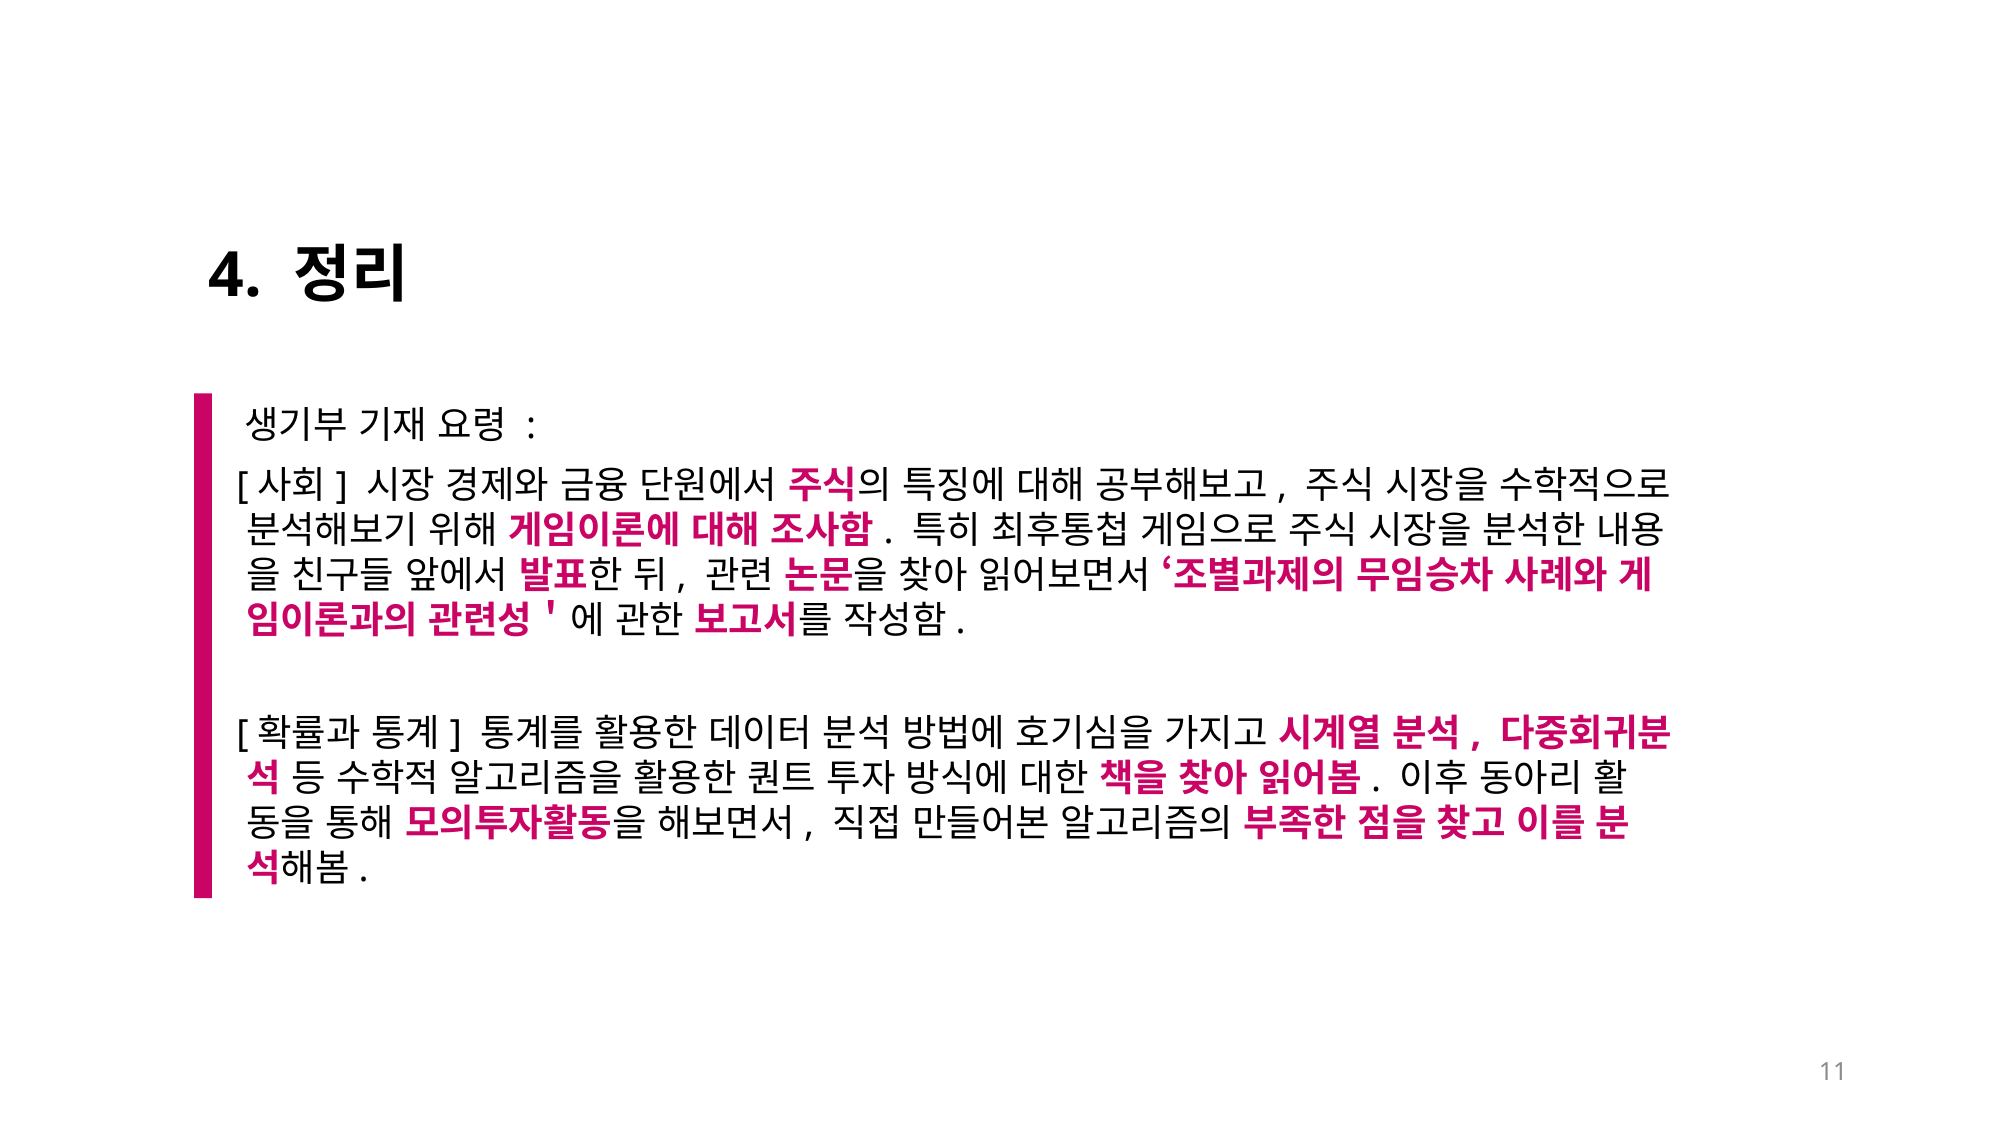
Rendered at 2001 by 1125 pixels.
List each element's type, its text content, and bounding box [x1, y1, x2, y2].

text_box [194, 226, 1807, 899]
slide_number 11 [1412, 1042, 1863, 1103]
